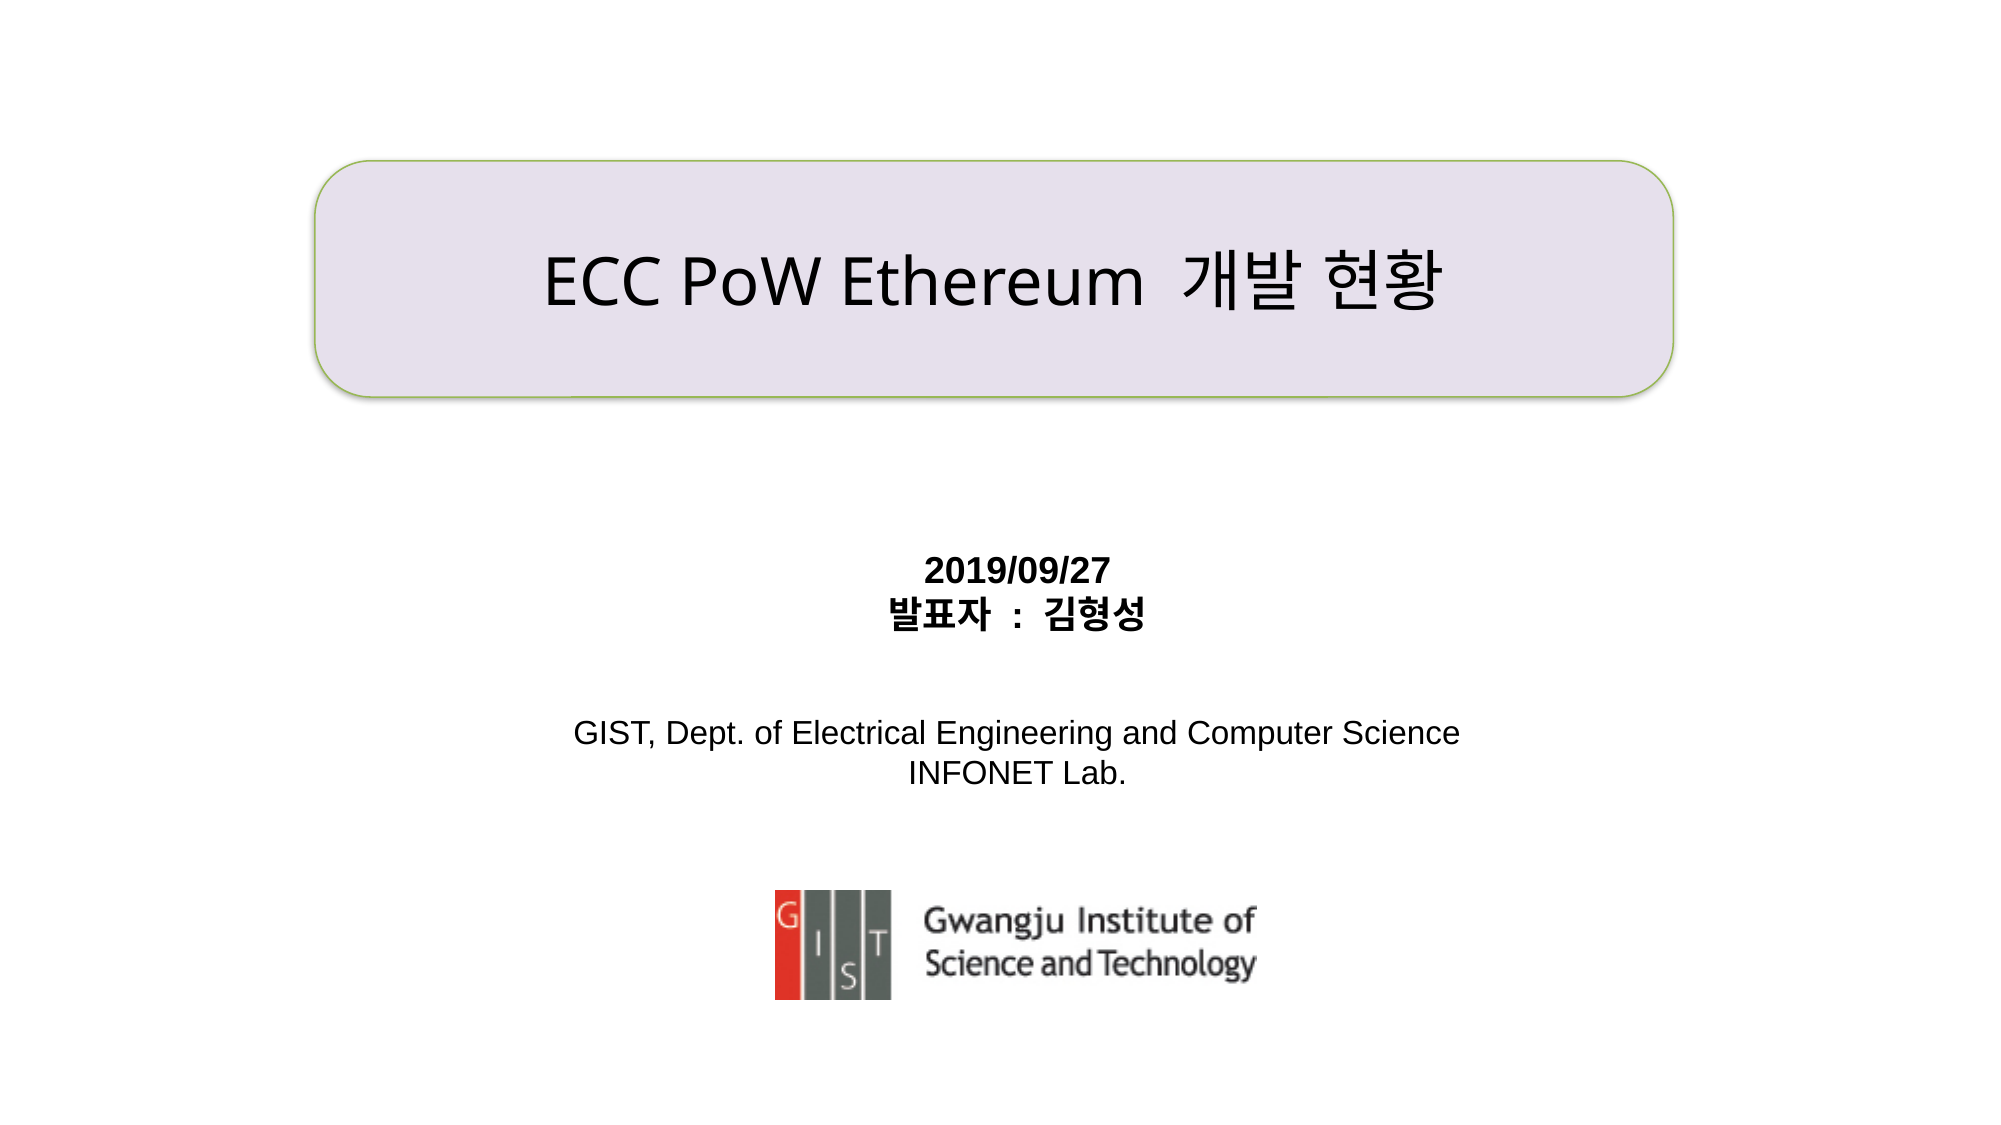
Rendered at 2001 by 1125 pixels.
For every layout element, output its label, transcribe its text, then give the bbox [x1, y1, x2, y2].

text_box ECC PoW Ethereum 개발 현황 [314, 160, 1675, 398]
text_box GIST, Dept. of Electrical Engineering and Computer Science INFONET Lab. [527, 704, 1508, 799]
picture [775, 890, 1258, 1000]
text_box 2019/09/27 발표자 : 김형성 [515, 538, 1520, 644]
